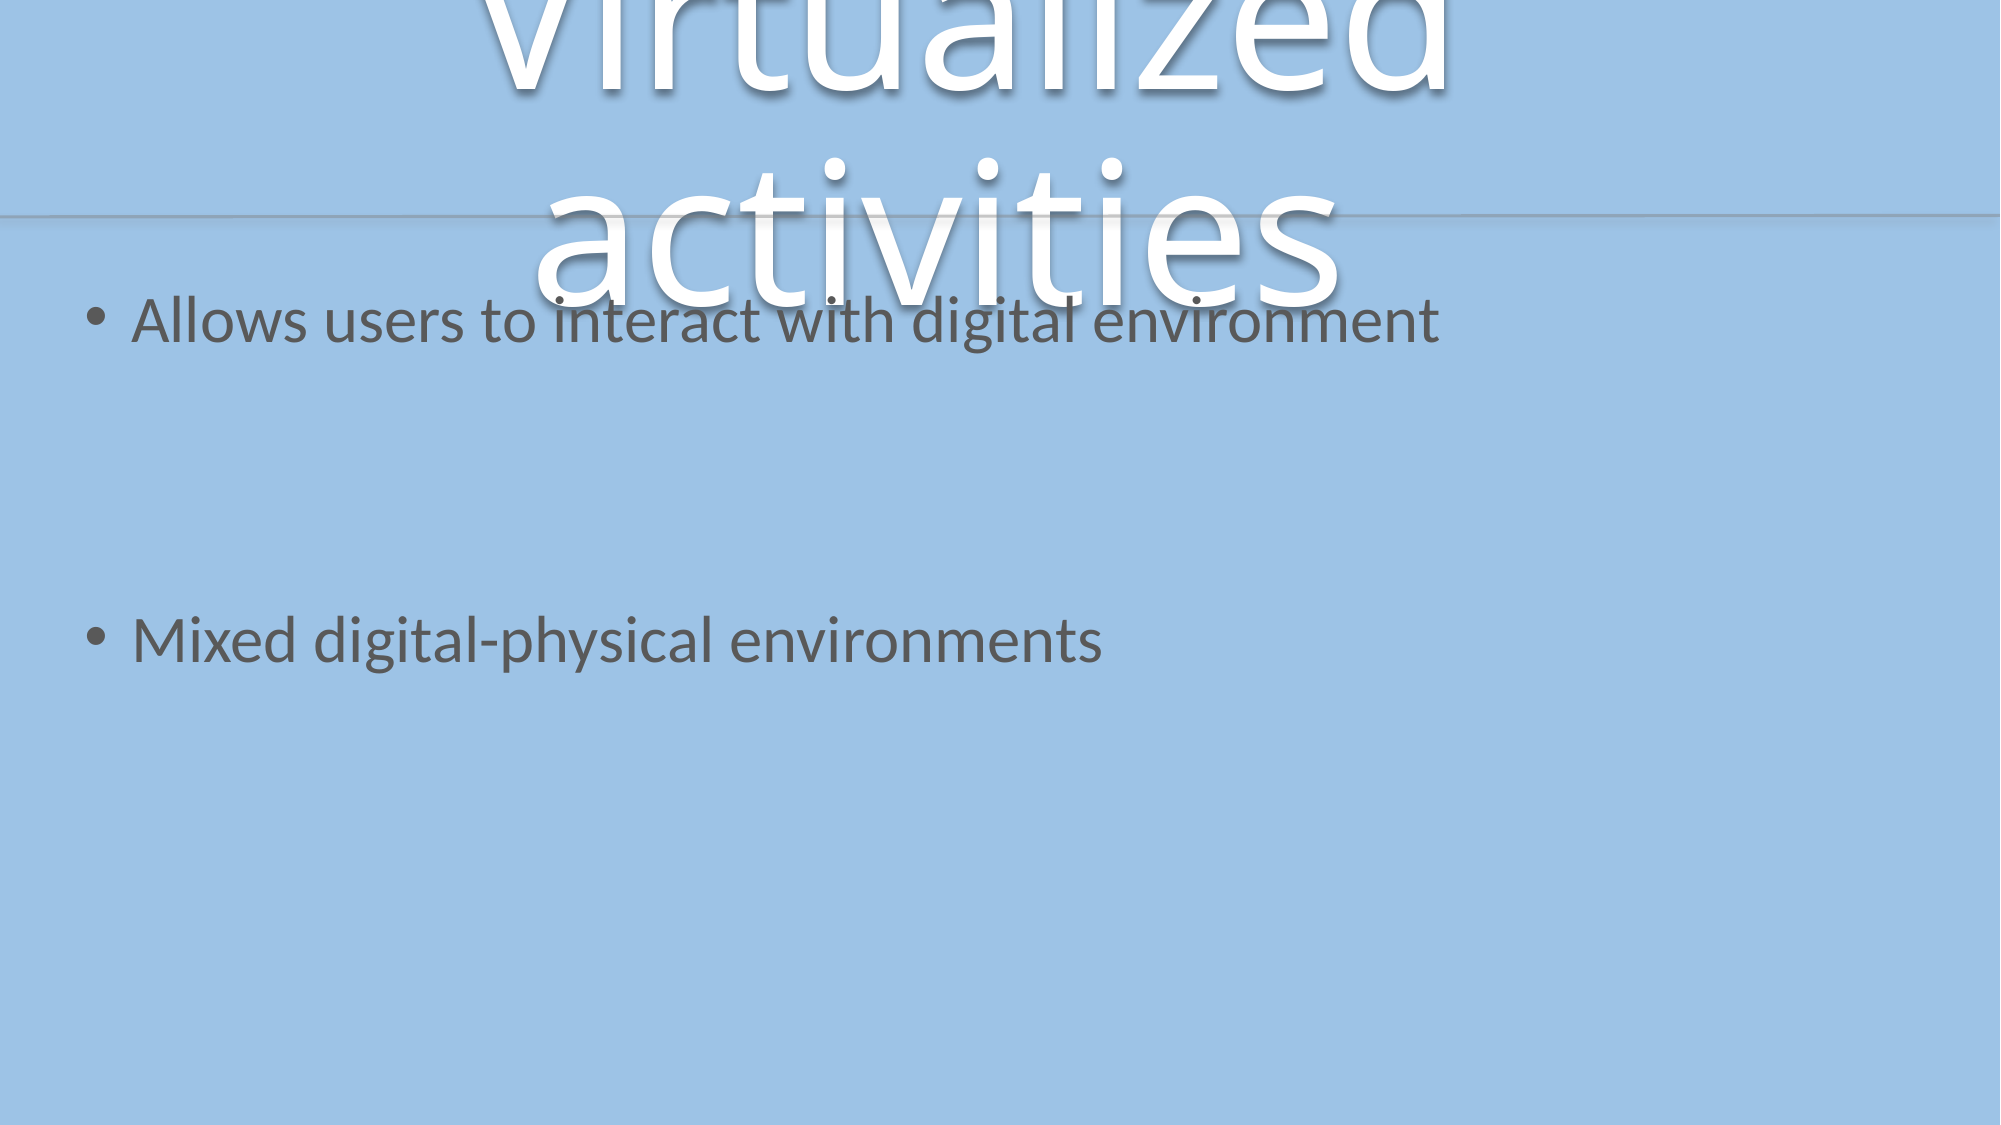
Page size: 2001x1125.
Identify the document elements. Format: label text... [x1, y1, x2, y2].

title Virtualized activities [101, 227, 1827, 242]
text_box Allows users to interact with digital environment Mixed digital-physical environments [69, 268, 1764, 1003]
title Virtualized activities [101, 23, 1827, 215]
